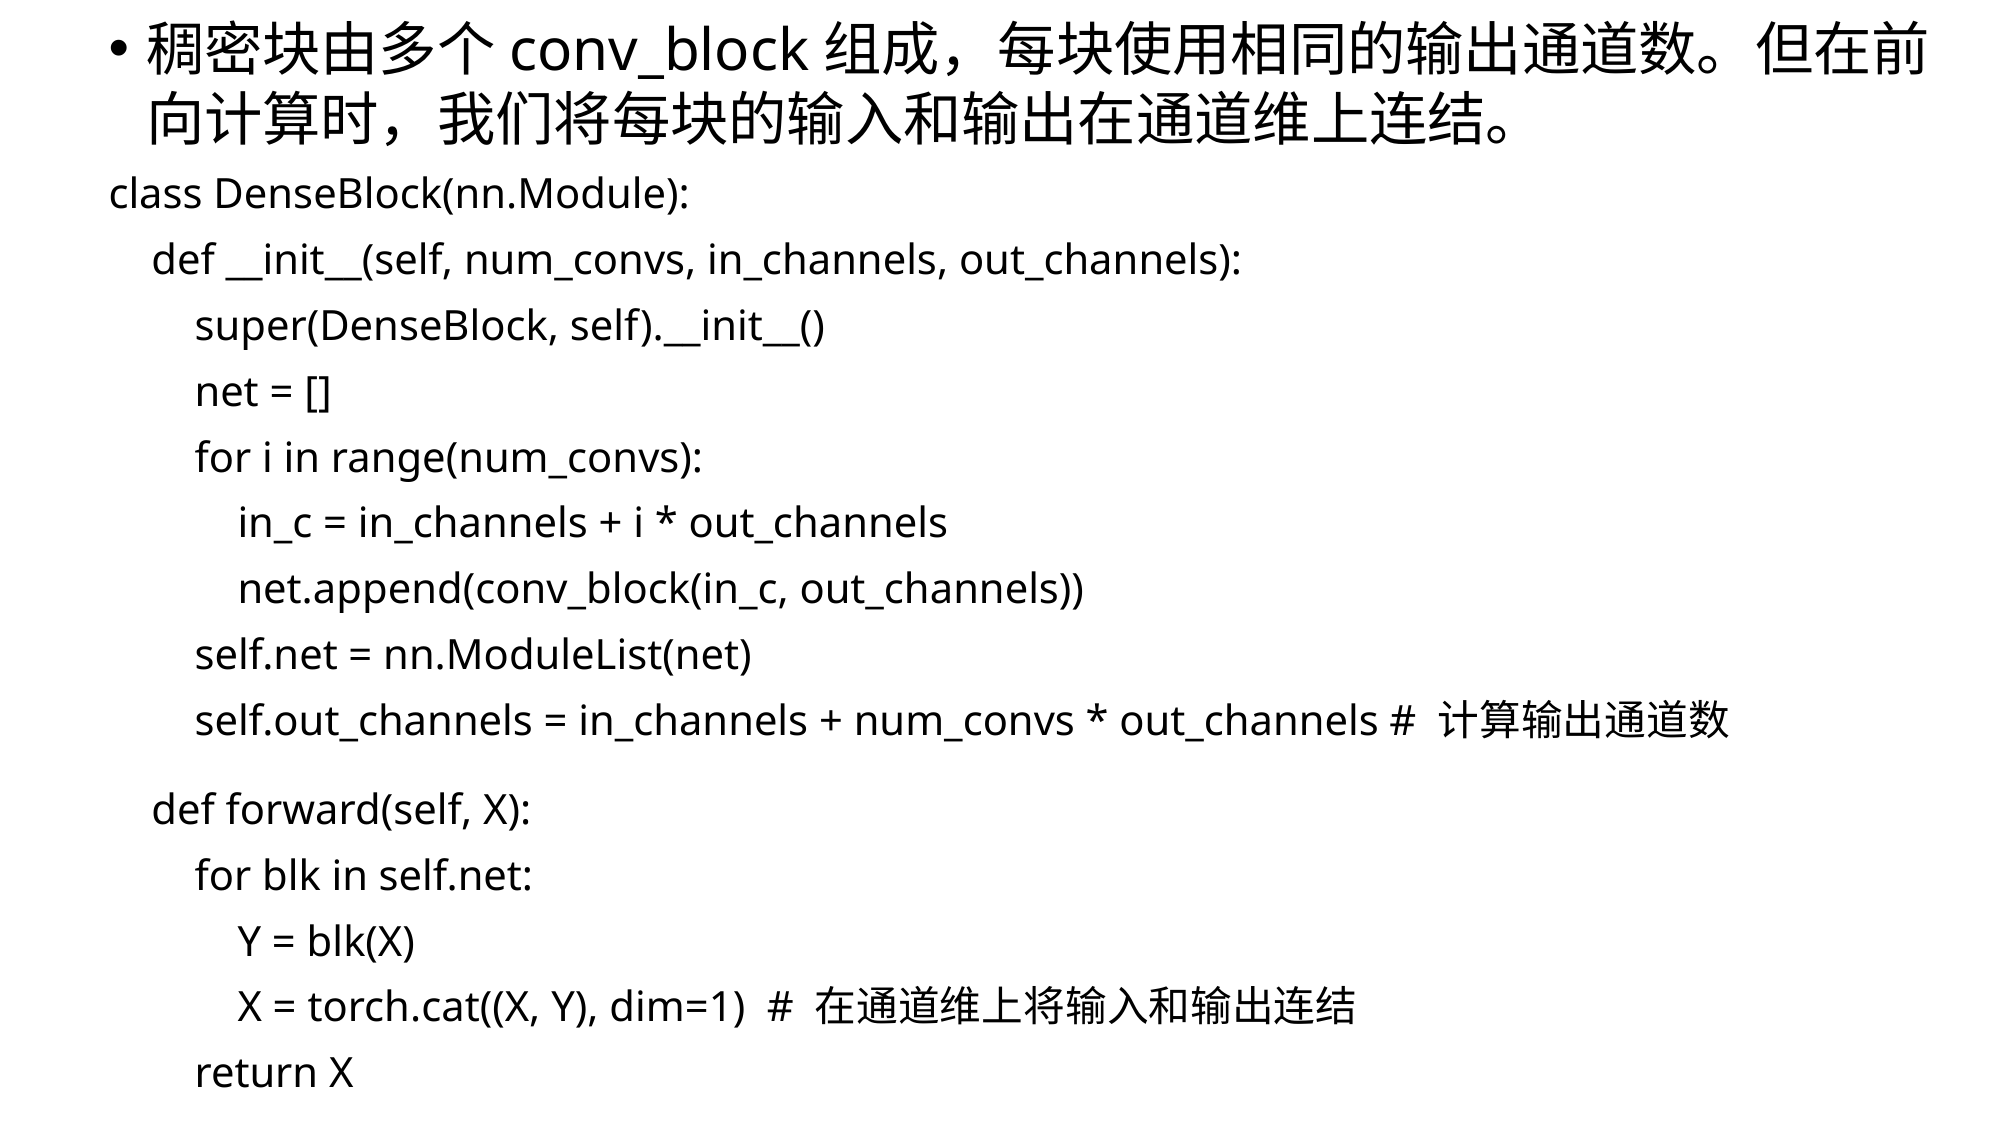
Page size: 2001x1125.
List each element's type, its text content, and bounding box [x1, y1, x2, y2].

list 稠密块由多个conv_block组成，每块使用相同的输出通道数。但在前向计算时，我们将每块的输入和输出在通道维上连结。 class DenseBlock(nn.Module): def __init__(self, num_convs, in_channels, out_channels): super(DenseBlock, self).__init__() net = [] for i in range(num_convs): in_c = in_channels + i * out_channels net.append(conv_block(in_c, out_channels)) self.net = nn.ModuleList(net) self.out_channels = in_channels + num_convs * out_channels # 计算输出通道数 def forward(self, X): for blk in self.net: Y = blk(X) X = torch.cat((X, Y), dim=1) # 在通道维上将输入和输出连结 return X [93, 4, 1976, 1125]
